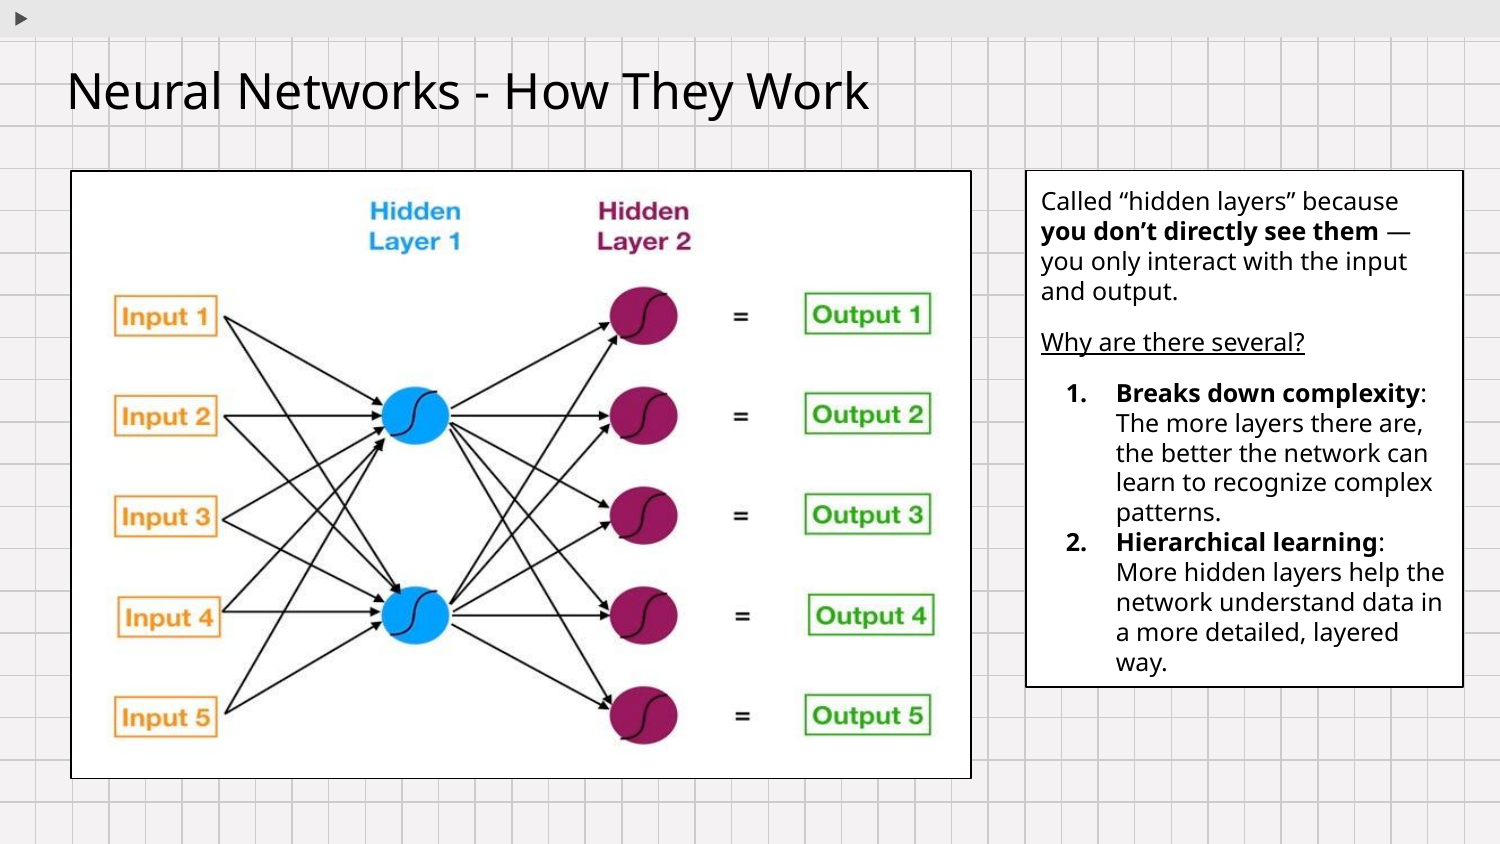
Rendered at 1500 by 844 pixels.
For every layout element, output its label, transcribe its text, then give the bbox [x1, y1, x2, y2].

text_box Called “hidden layers” because you don’t directly see them — you only interact with the input and output. Why are there several? Breaks down complexity: The more layers there are, the better the network can learn to recognize complex patterns. Hierarchical learning: More hidden layers help the network understand data in a more detailed, layered way. [1025, 170, 1464, 687]
title Neural Networks - How They Work [51, 51, 1044, 222]
picture [71, 171, 971, 779]
